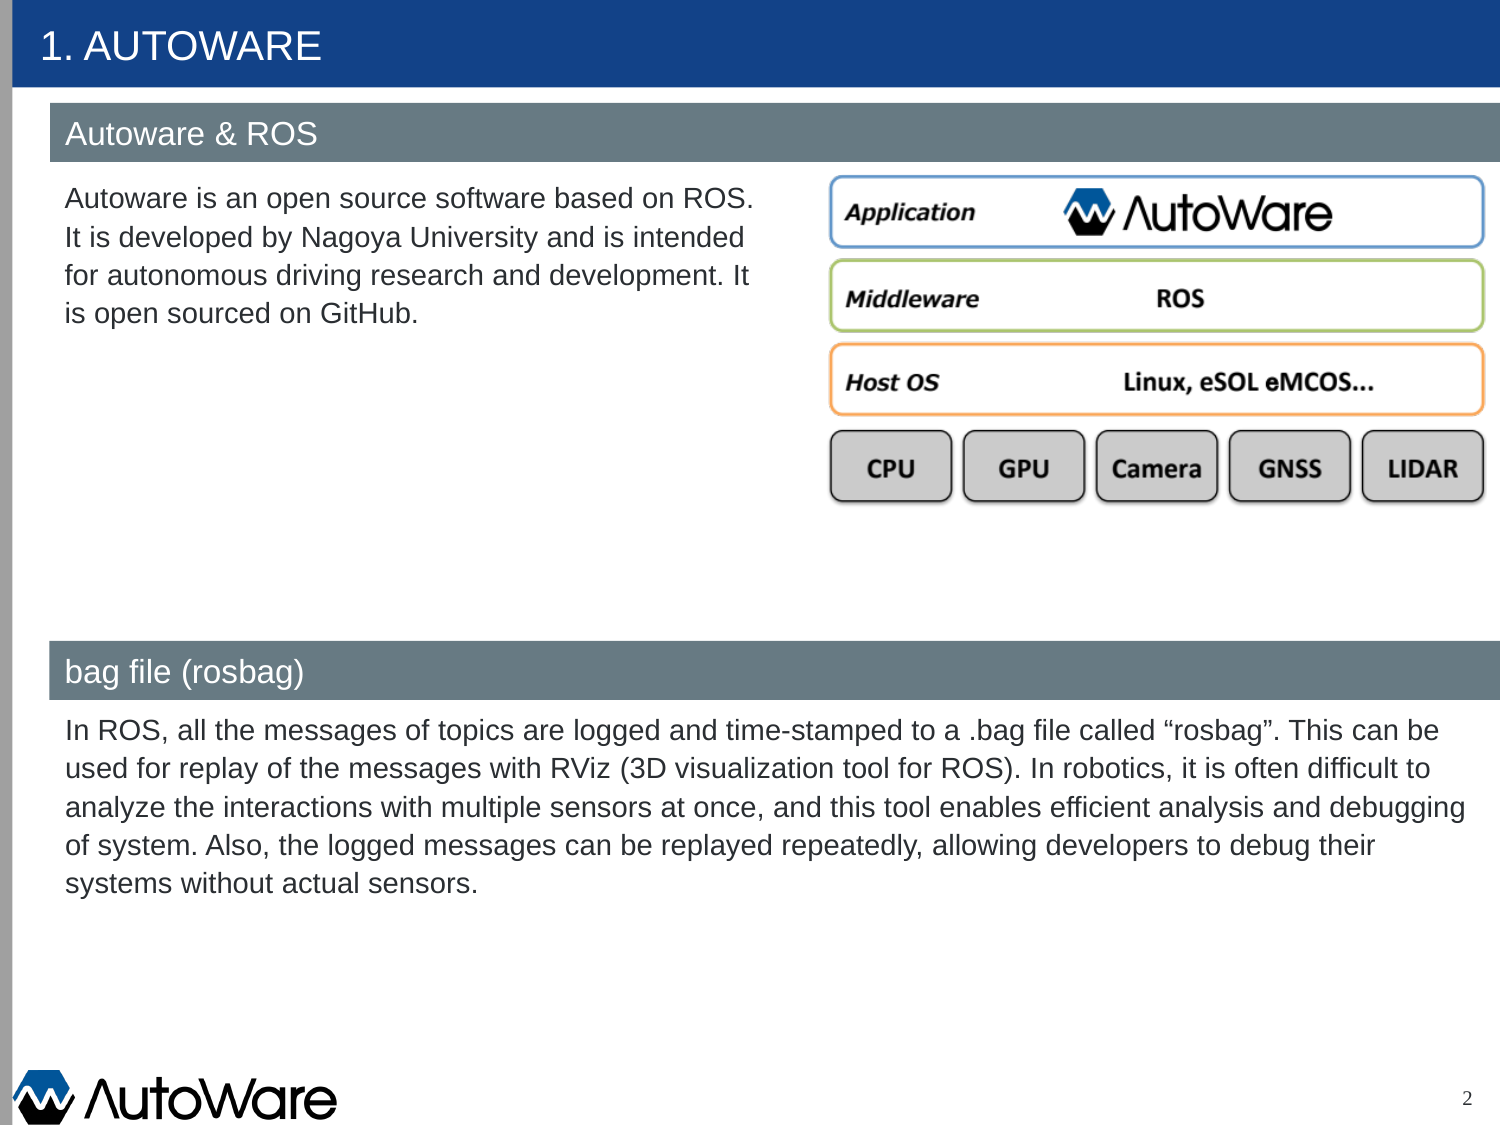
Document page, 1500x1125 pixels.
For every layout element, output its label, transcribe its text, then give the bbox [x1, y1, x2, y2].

picture [12, 1070, 338, 1125]
slide_number 2 [1325, 1072, 1488, 1122]
list bag file (rosbag) [49, 640, 1500, 701]
title 1. Autoware [24, 0, 1500, 88]
picture [824, 174, 1488, 509]
list In ROS, all the messages of topics are logged and time-stamped to a .bag file called “rosbag”. This can be used for replay of the messages with RViz (3D visualization tool for ROS). In robotics, it is often difficult to analyze the interactions with multiple sensors at once, and this tool enables efficient analysis and debugging of system. Also, the logged messages can be replayed repeatedly, allowing developers to debug their systems without actual sensors. [49, 699, 1488, 1051]
list Autoware is an open source software based on ROS. It is developed by Nagoya University and is intended for autonomous driving research and development. It is open sourced on GitHub. [49, 168, 788, 526]
list Autoware & ROS [49, 102, 1500, 163]
